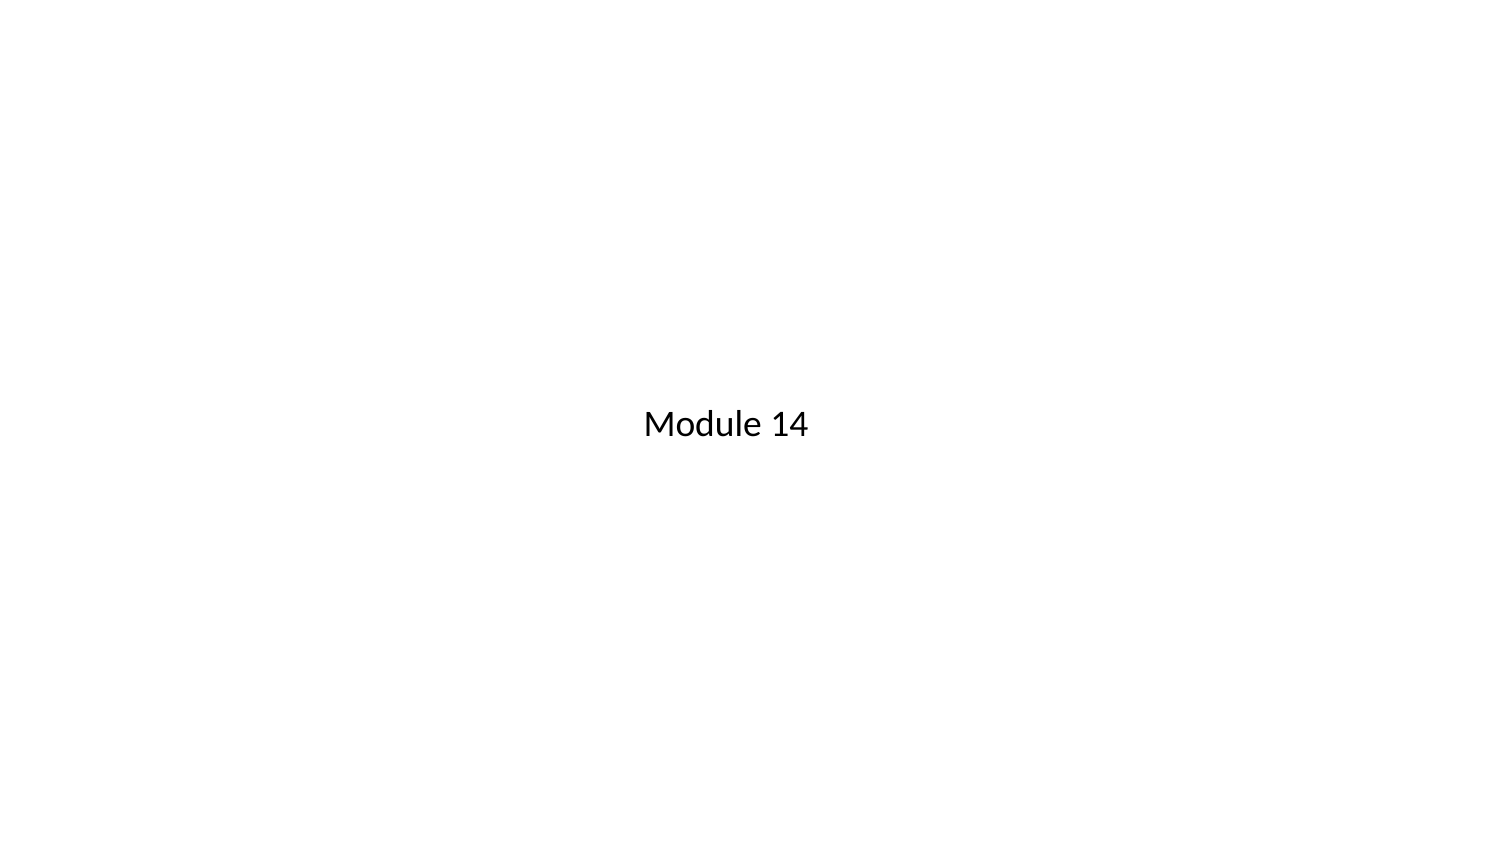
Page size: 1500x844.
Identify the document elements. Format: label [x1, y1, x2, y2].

text_box [628, 391, 872, 452]
